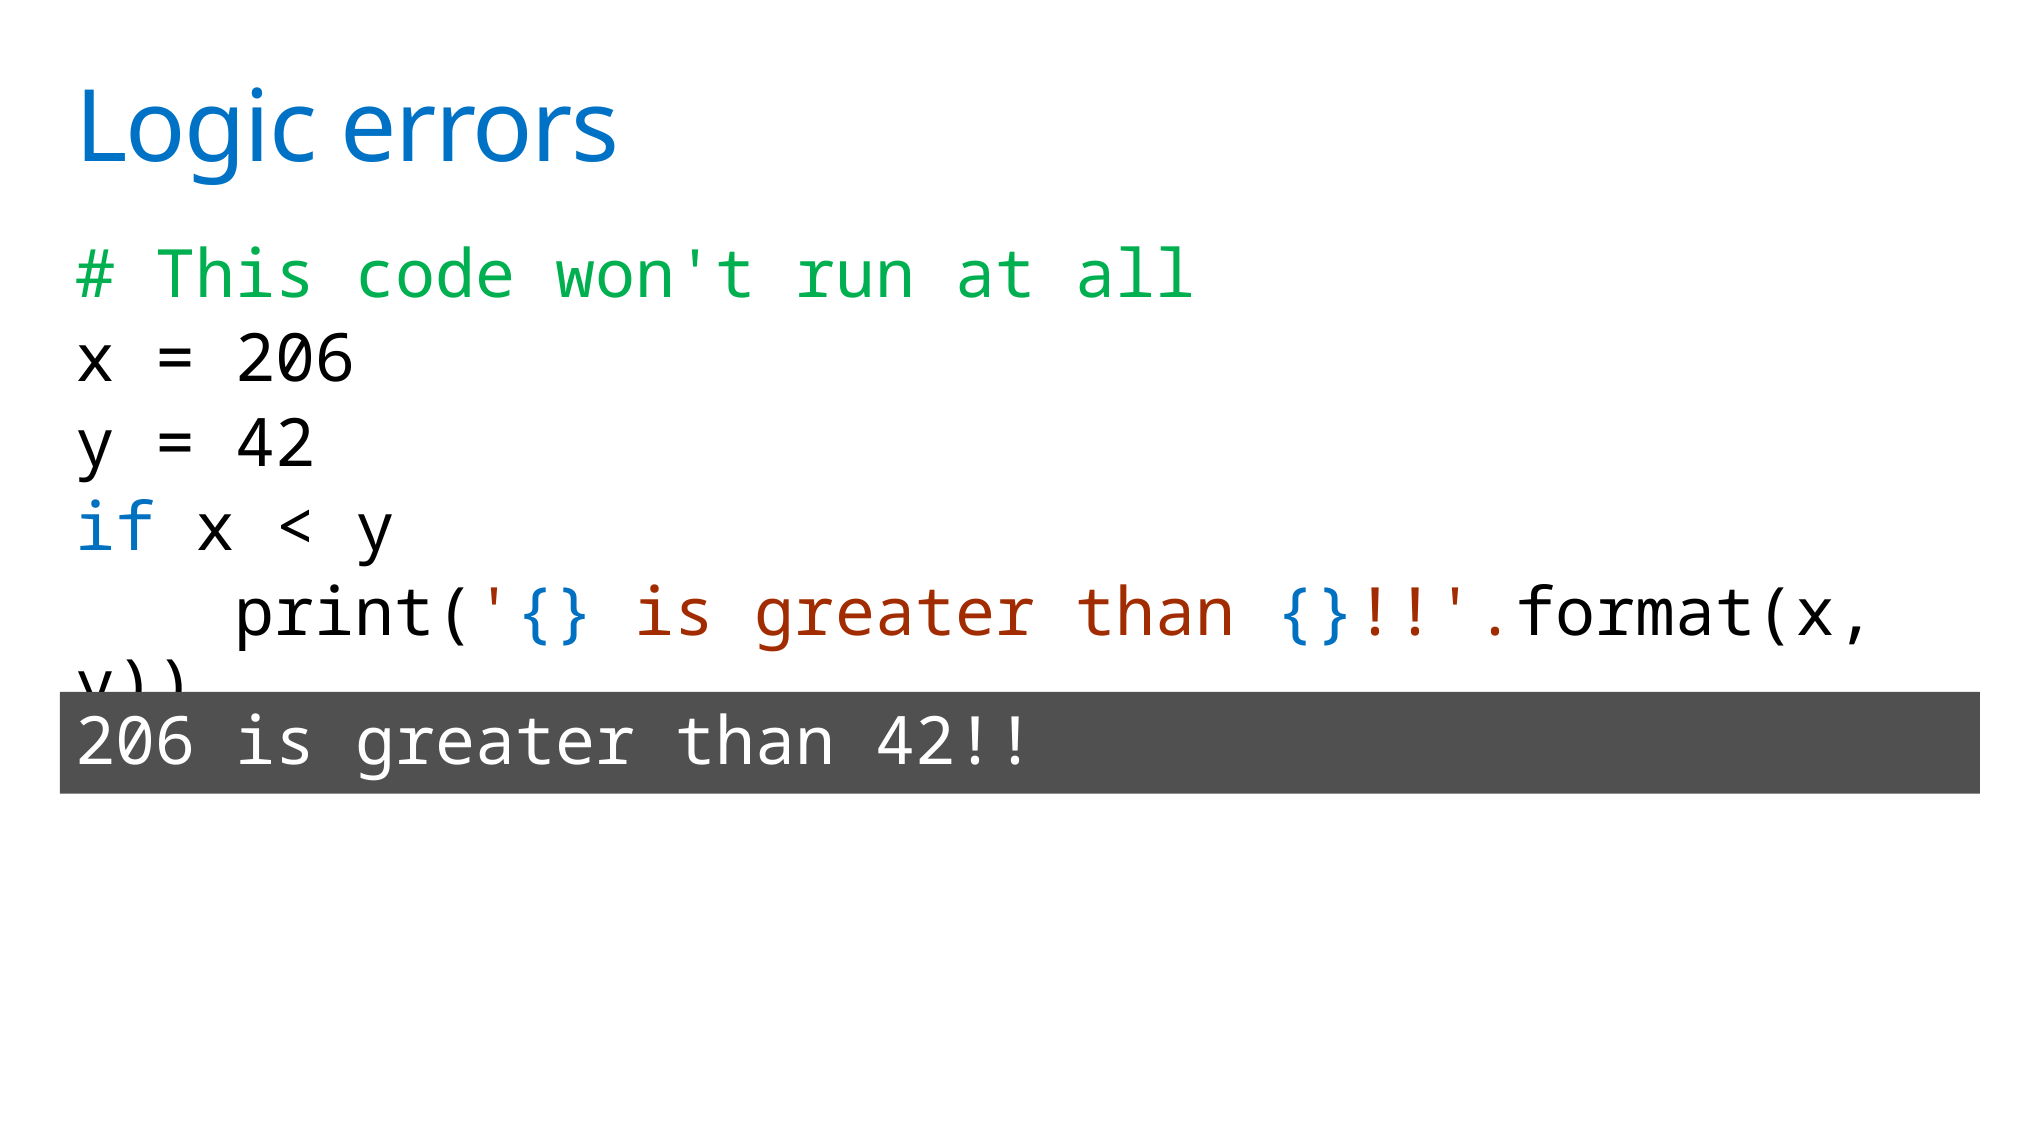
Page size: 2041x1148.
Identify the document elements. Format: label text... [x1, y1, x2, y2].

list # This code won't run at all x = 206 y = 42 if x < y print('{} is greater than {}!!'.format(x, y)) [60, 225, 1980, 670]
text_box 206 is greater than 42!! [59, 691, 1980, 794]
title Logic errors [60, 60, 1980, 210]
